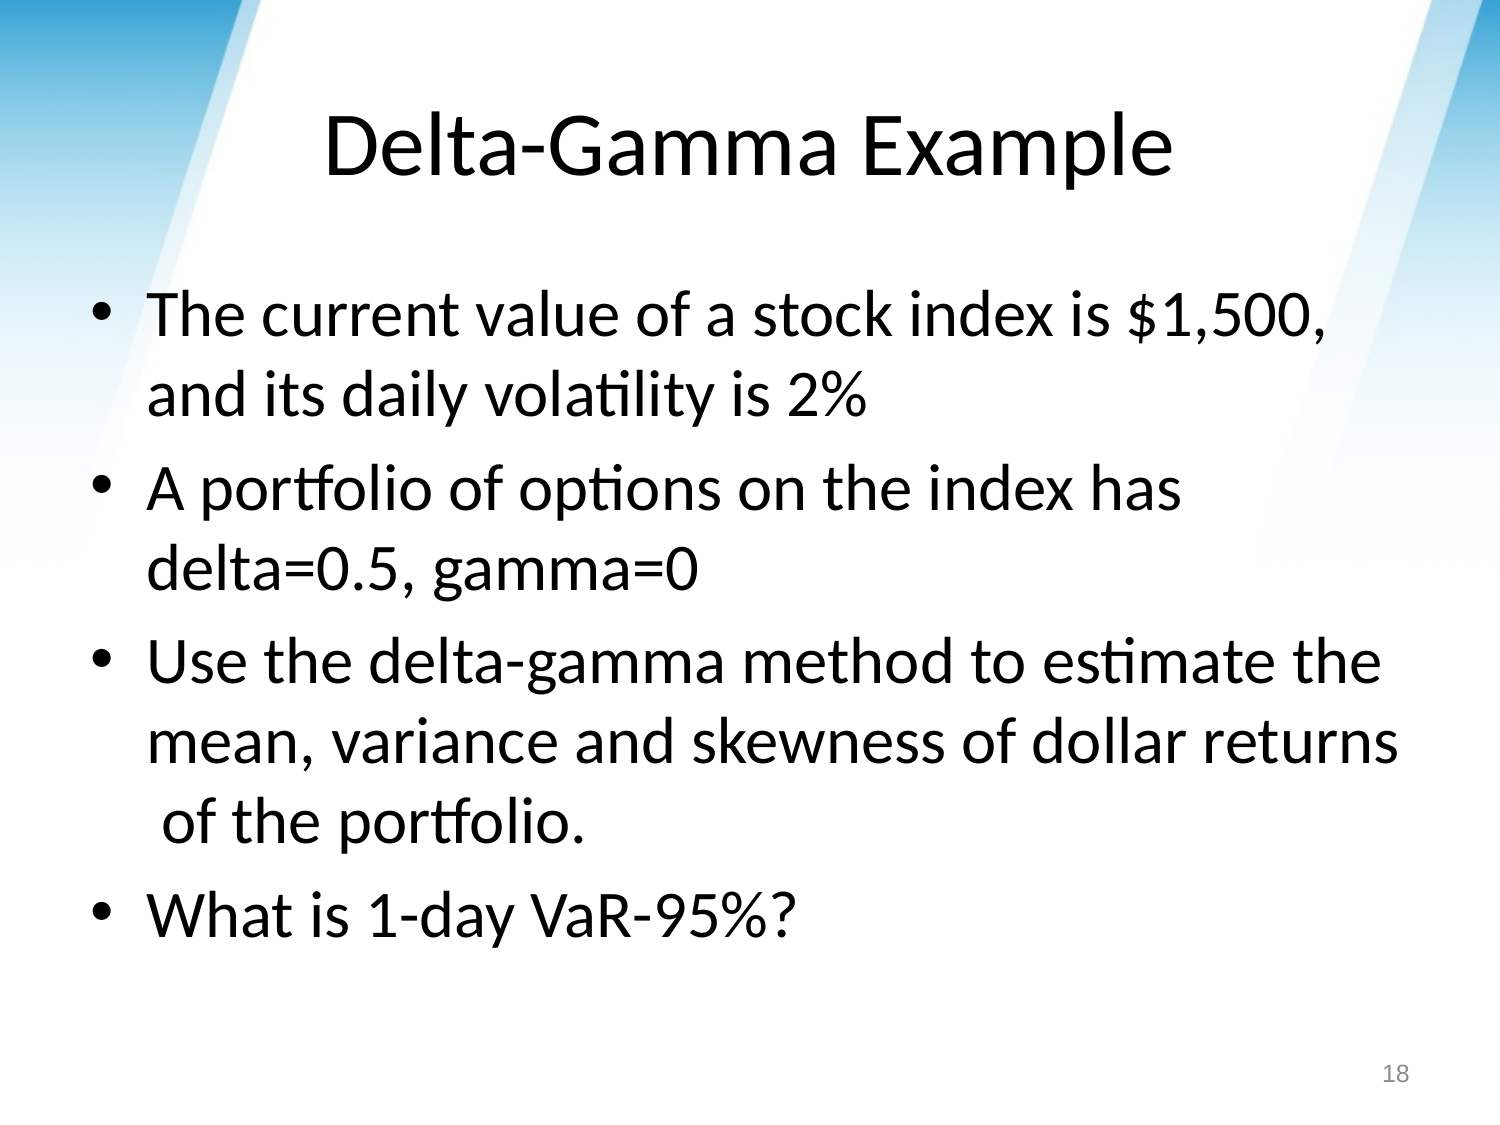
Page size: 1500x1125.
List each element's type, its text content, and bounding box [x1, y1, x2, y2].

list The current value of a stock index is $1,500, and its daily volatility is 2% A portfolio of options on the index has delta=0.5, gamma=0 Use the delta-gamma method to estimate the mean, variance and skewness of dollar returns of the portfolio. What is 1-day VaR-95%? [75, 262, 1425, 1005]
picture [0, 0, 1500, 771]
title Delta-Gamma Example [75, 45, 1425, 233]
slide_number 18 [1074, 1042, 1425, 1103]
